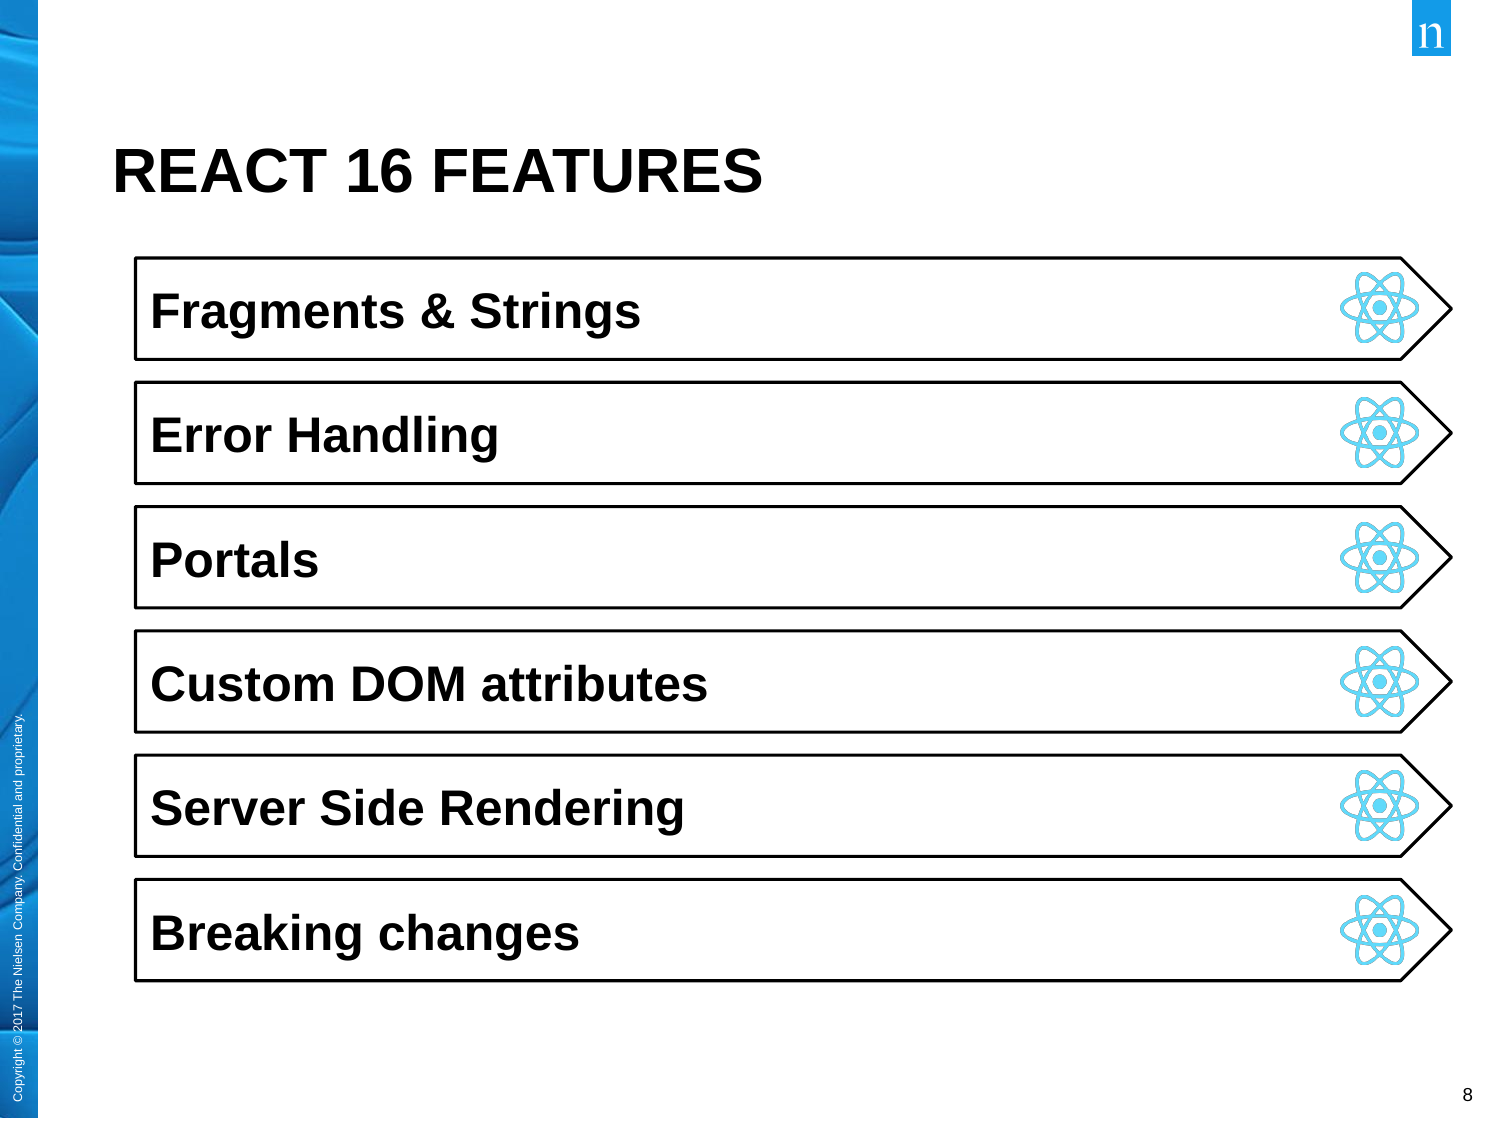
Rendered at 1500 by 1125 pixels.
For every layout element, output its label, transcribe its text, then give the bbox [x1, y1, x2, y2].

text_box Portals [133, 504, 1454, 611]
text_box Error Handling [133, 380, 1454, 486]
picture [1340, 770, 1419, 842]
picture [1340, 894, 1419, 966]
picture [1340, 646, 1419, 717]
text_box Server Side Rendering [133, 752, 1454, 859]
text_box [135, 257, 1452, 360]
picture [1340, 397, 1419, 469]
picture [0, 0, 38, 1118]
title REACT 16 FEATURES [97, 111, 1438, 205]
text_box Custom DOM attributes [1421, 648, 1454, 713]
picture [1340, 522, 1419, 593]
text_box Breaking changes [133, 877, 1454, 983]
picture [1412, 0, 1451, 56]
text_box Custom DOM attributes [133, 628, 1418, 735]
